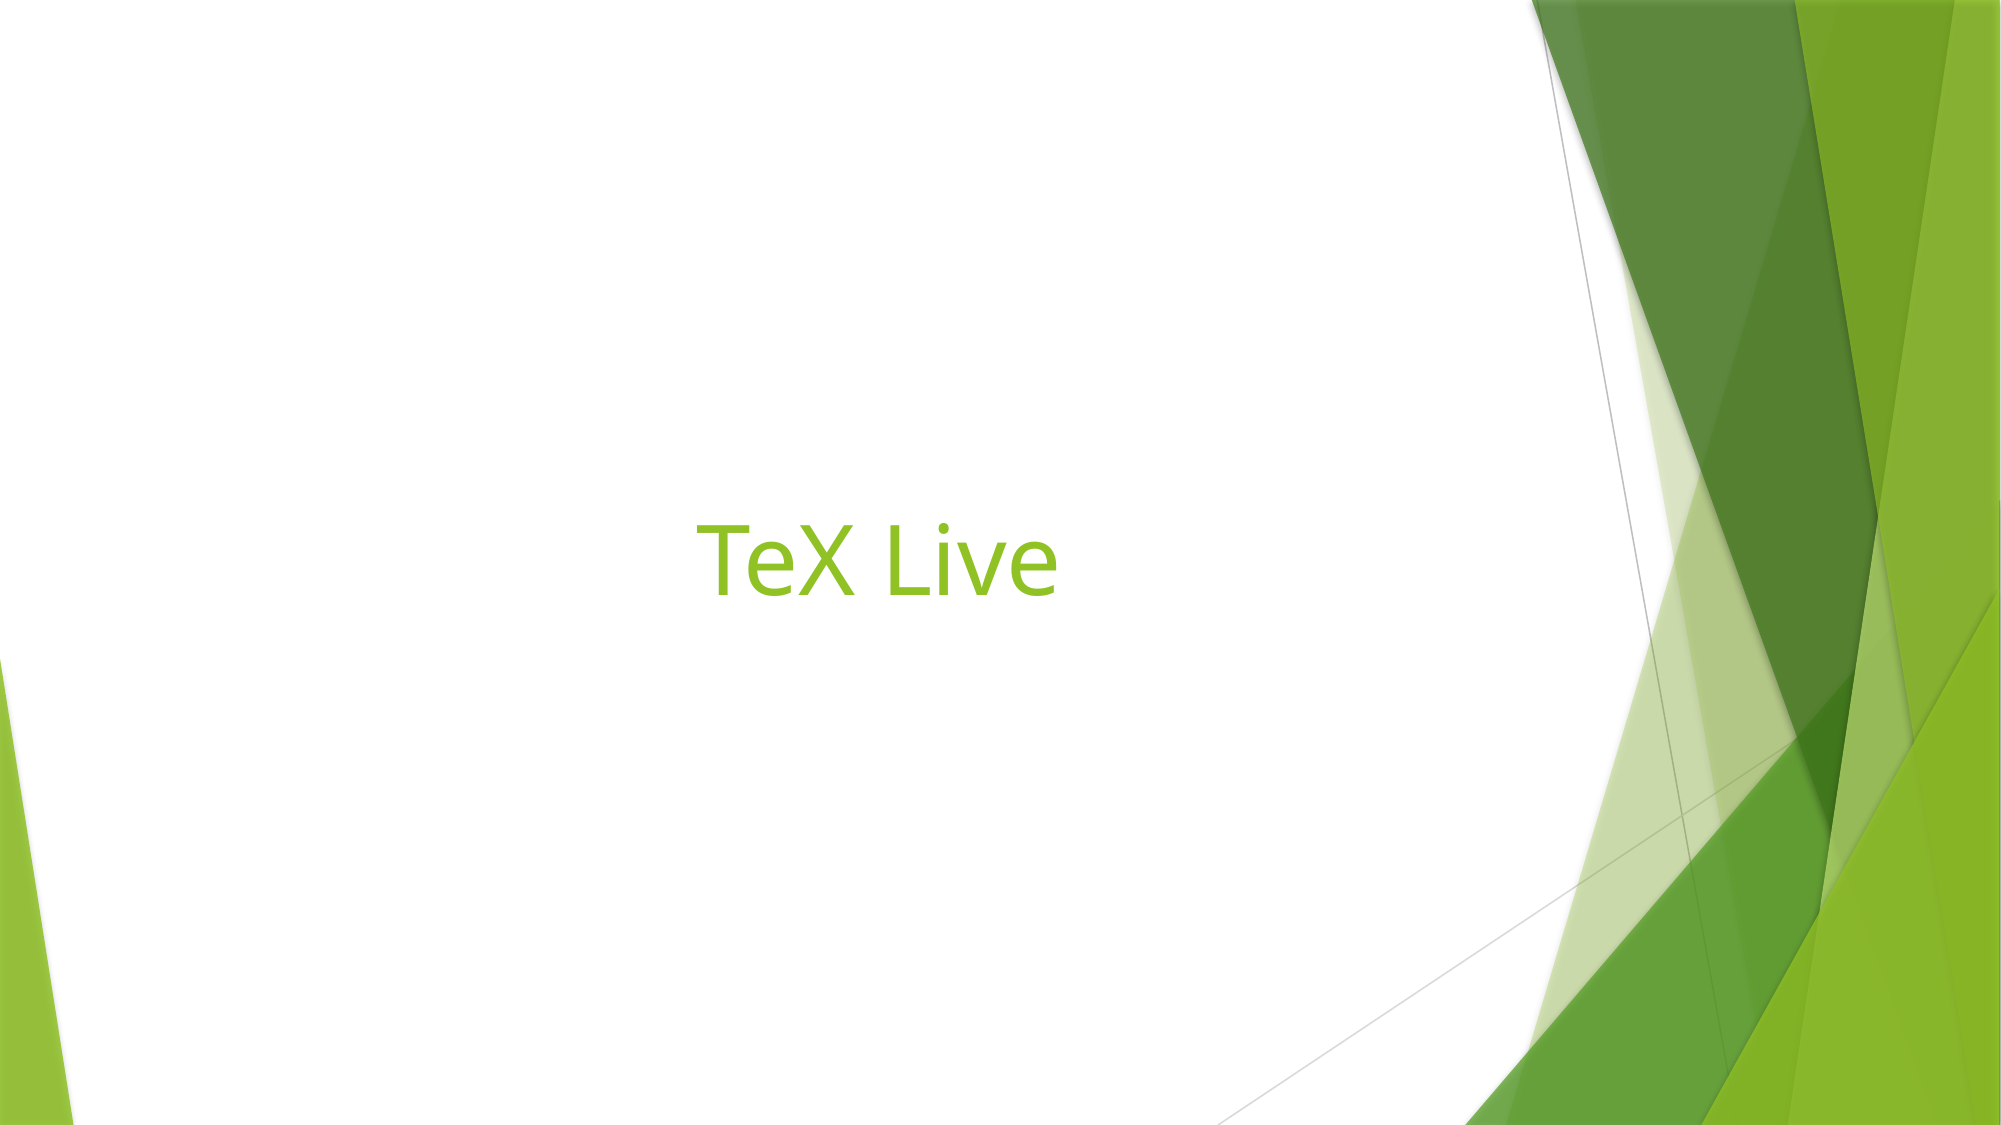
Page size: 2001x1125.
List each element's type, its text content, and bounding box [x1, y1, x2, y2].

title TeX Live [16, 490, 1742, 709]
